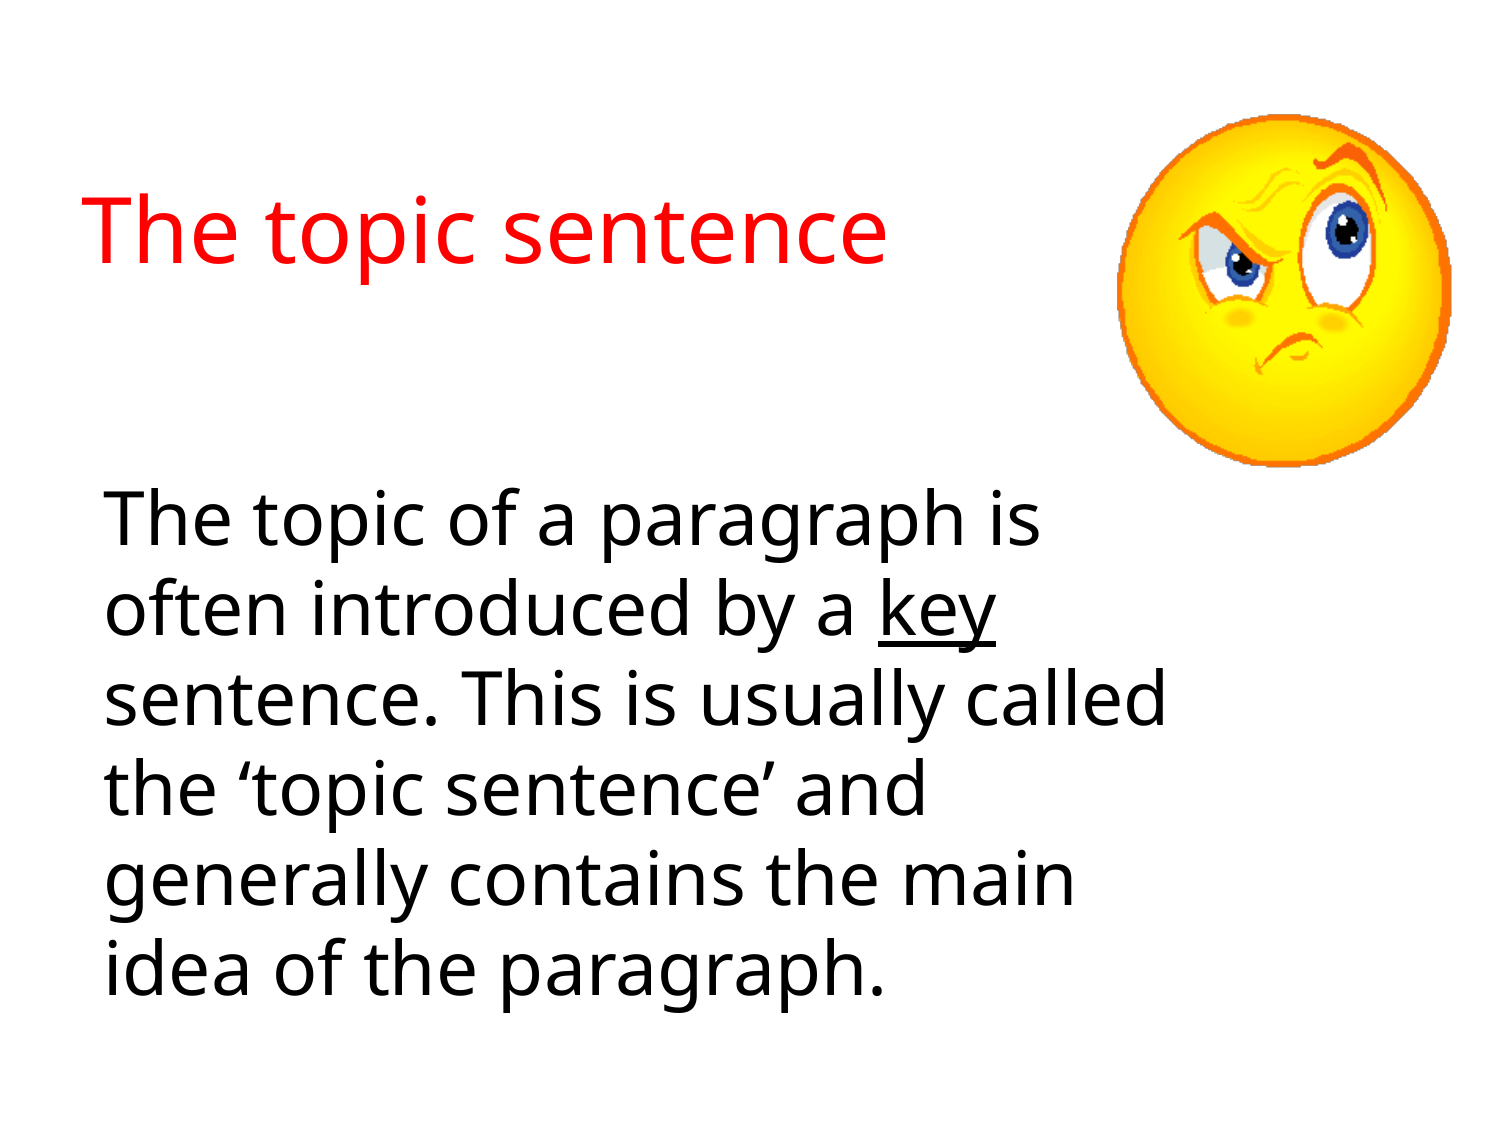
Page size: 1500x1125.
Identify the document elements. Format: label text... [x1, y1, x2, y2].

text_box The topic of a paragraph is often introduced by a key sentence. This is usually called the ‘topic sentence’ and generally contains the main idea of the paragraph. [88, 463, 1206, 1019]
picture [1115, 113, 1453, 469]
text_box The topic sentence [66, 164, 1110, 290]
